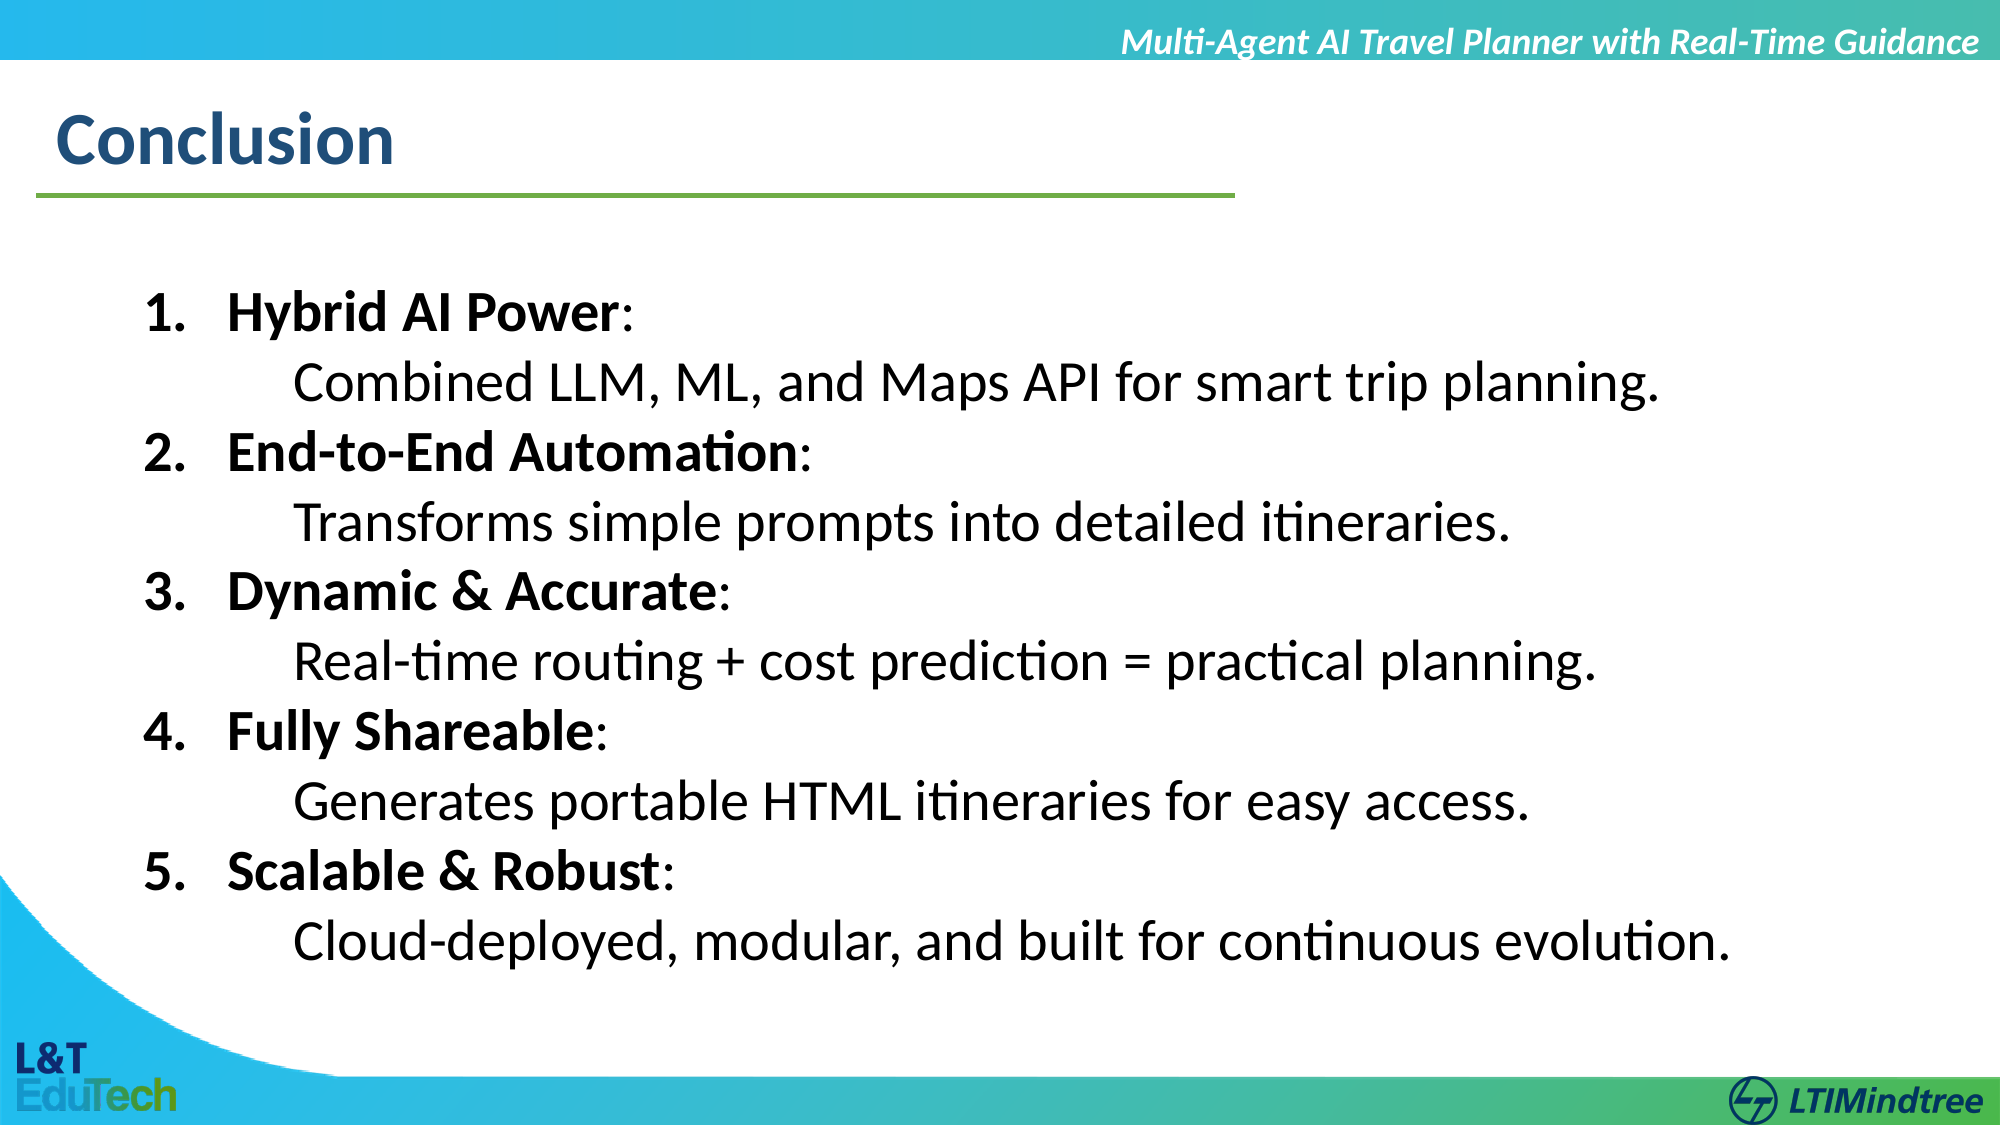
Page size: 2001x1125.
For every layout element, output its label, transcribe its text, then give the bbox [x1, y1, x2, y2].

text_box Conclusion [41, 82, 1785, 188]
text_box Hybrid AI Power: Combined LLM, ML, and Maps API for smart trip planning. End-to-End Automation: Transforms simple prompts into detailed itineraries. Dynamic & Accurate: Real-time routing + cost prediction = practical planning. Fully Shareable: Generates portable HTML itineraries for easy access. Scalable & Robust: Cloud-deployed, modular, and built for continuous evolution. [128, 265, 1871, 980]
picture [0, 875, 2000, 1125]
text_box Multi-Agent AI Travel Planner with Real-Time Guidance [999, 9, 2000, 114]
